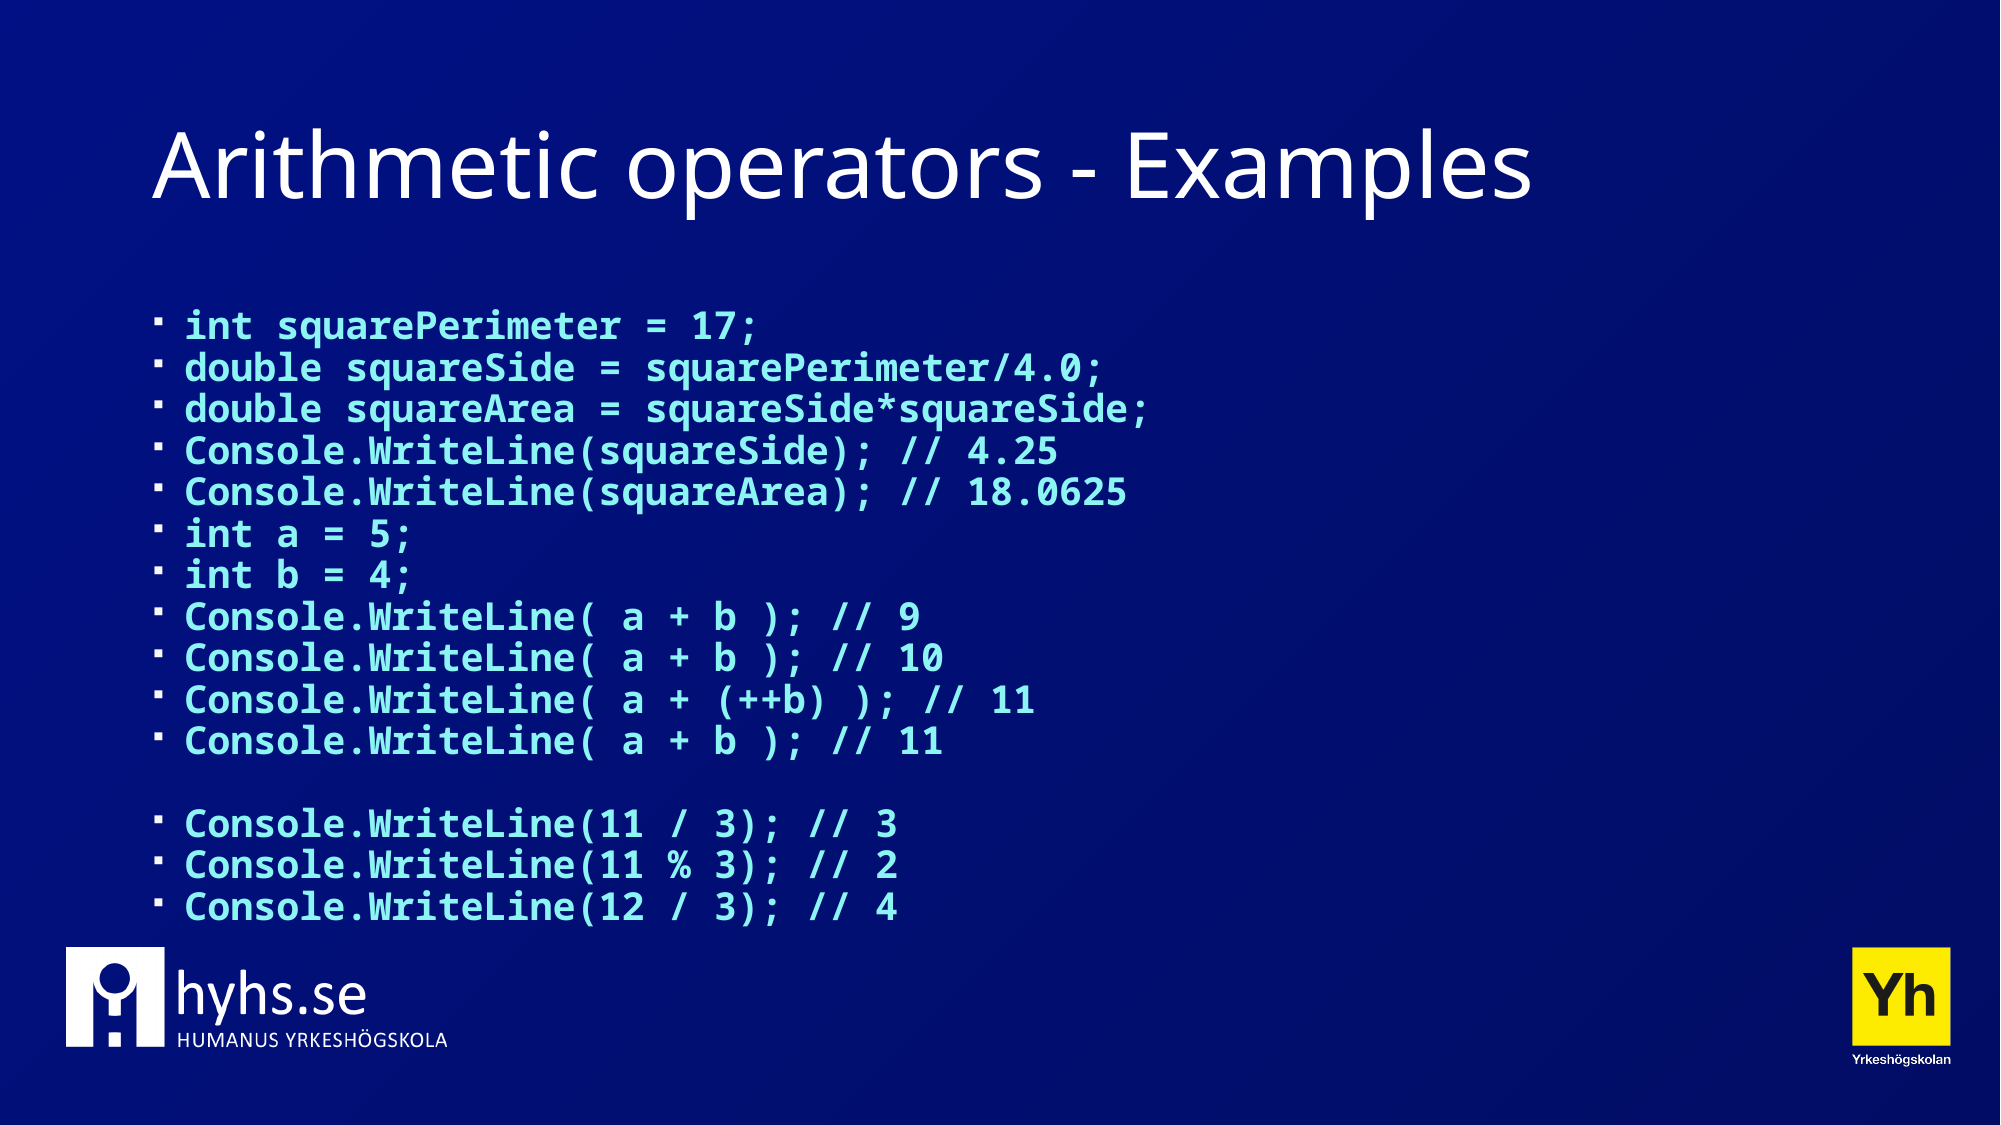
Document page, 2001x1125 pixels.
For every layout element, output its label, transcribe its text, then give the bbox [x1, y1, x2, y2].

title Arithmetic operators - Examples [137, 59, 1863, 278]
picture [66, 945, 447, 1052]
list int squarePerimeter = 17; double squareSide = squarePerimeter/4.0; double squareArea = squareSide*squareSide; Console.WriteLine(squareSide); // 4.25 Console.WriteLine(squareArea); // 18.0625 int a = 5; int b = 4; Console.WriteLine( a + b ); // 9 Console.WriteLine( a + b ); // 10 Console.WriteLine( a + (++b) ); // 11 Console.WriteLine( a + b ); // 11 Console.WriteLine(11 / 3); // 3 Console.WriteLine(11 % 3); // 2 Console.WriteLine(12 / 3); // 4 [137, 299, 1863, 939]
picture [1841, 947, 1961, 1067]
